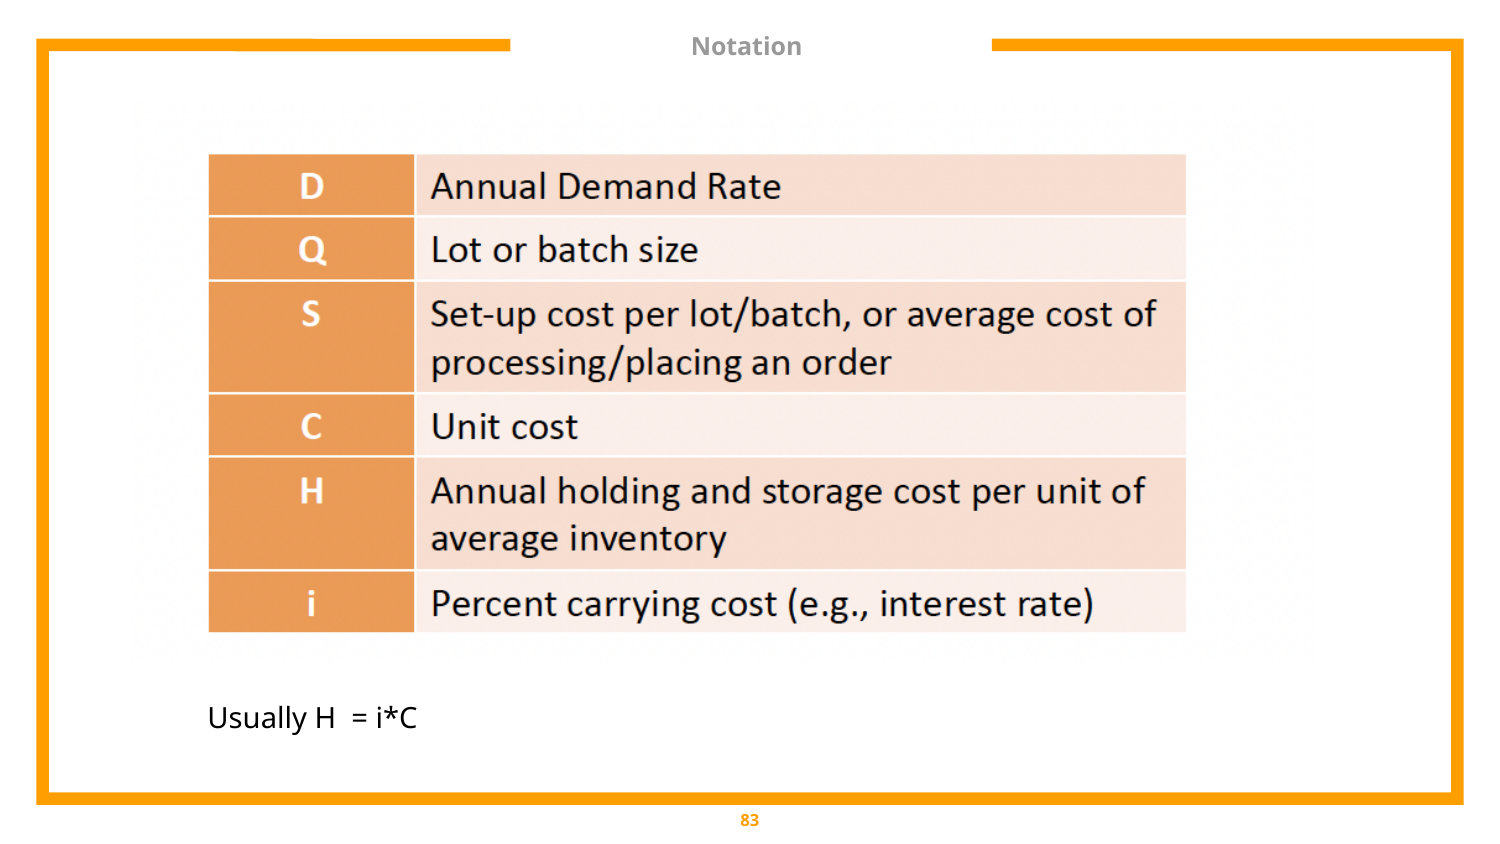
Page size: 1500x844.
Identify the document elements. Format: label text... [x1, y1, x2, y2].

picture [130, 100, 1316, 662]
text_box Usually H = i*C [192, 684, 504, 750]
slide_number ‹#› [0, 798, 1500, 844]
title Notation [531, 16, 969, 76]
